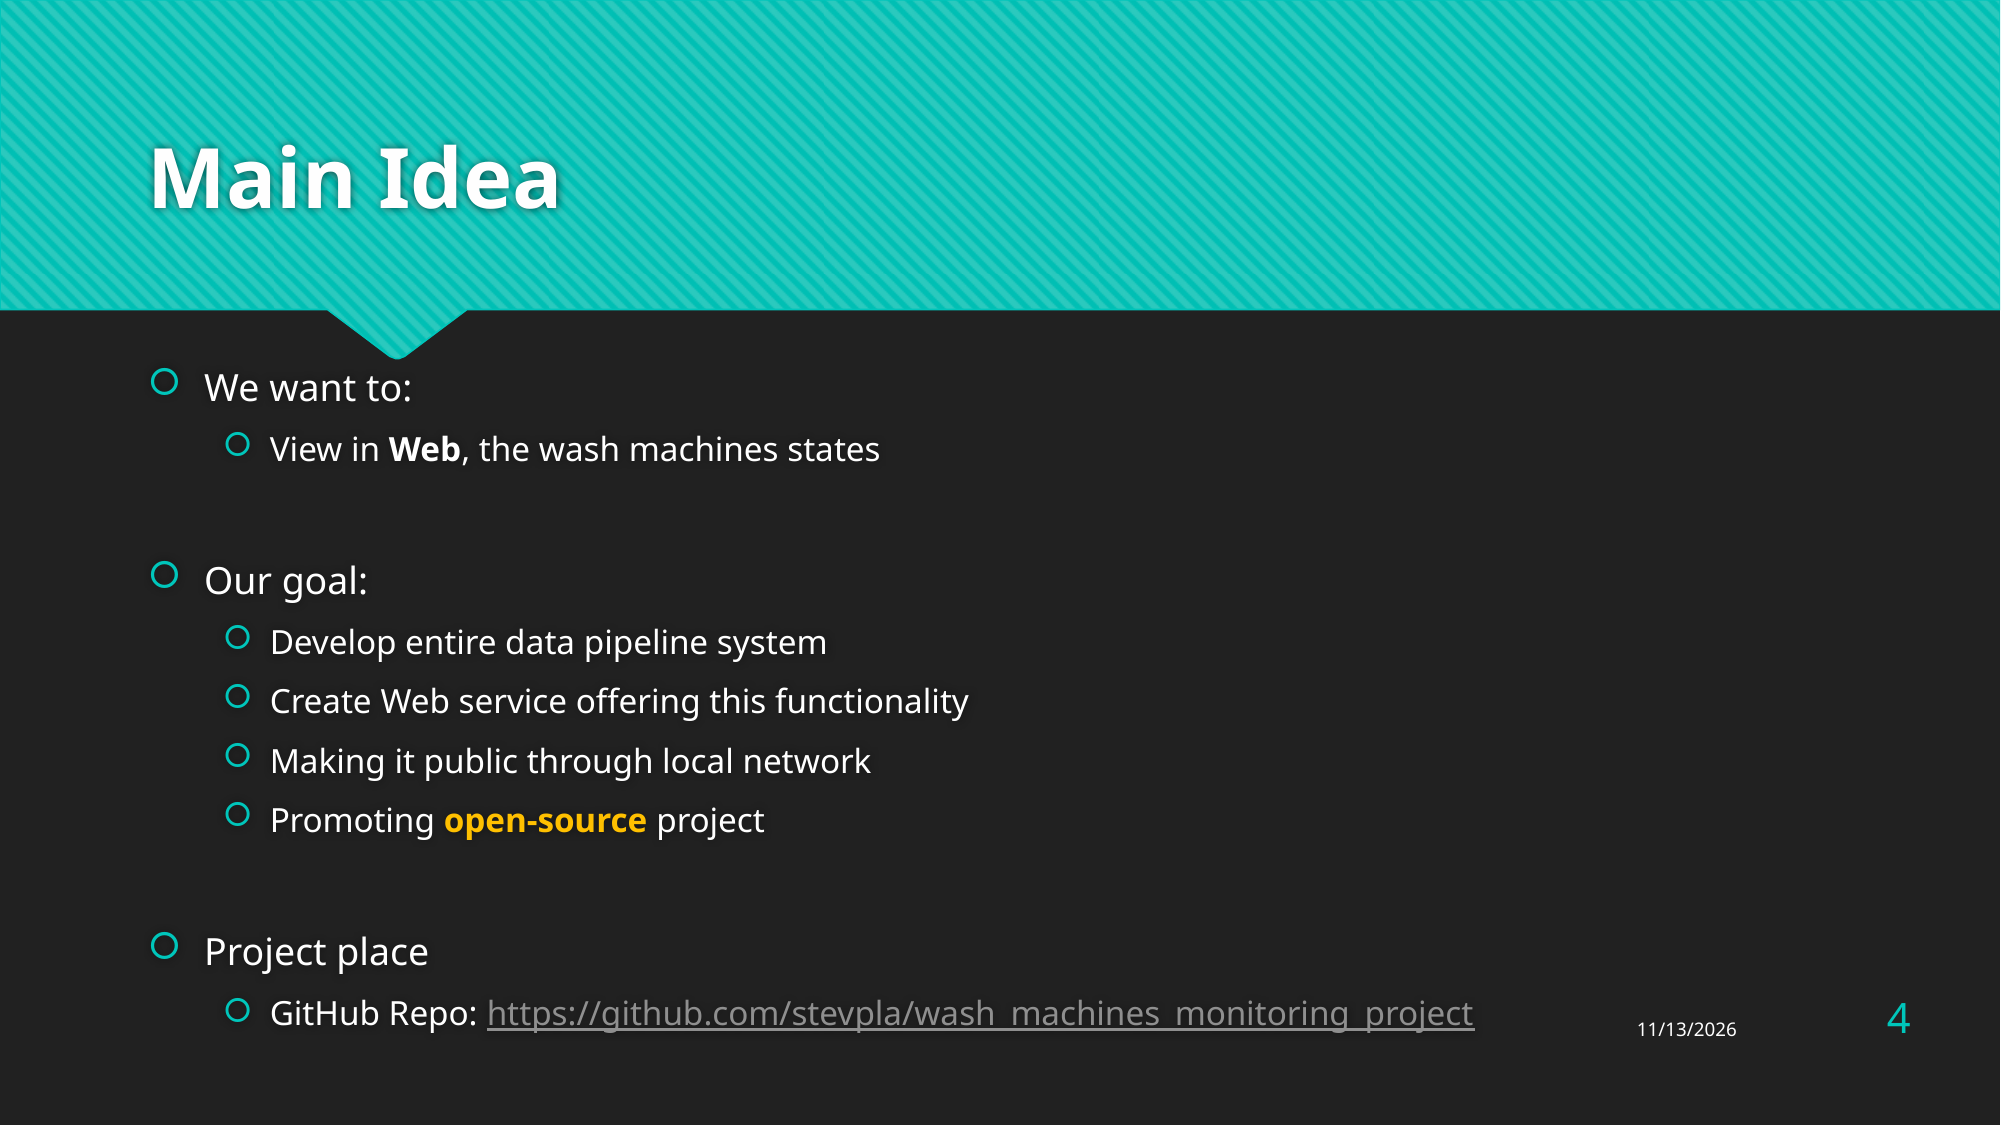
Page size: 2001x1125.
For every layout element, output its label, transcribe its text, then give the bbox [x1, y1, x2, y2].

slide_number 4 [1751, 970, 1926, 1051]
list We want to: View in Web, the wash machines states Our goal: Develop entire data pipeline system Create Web service offering this functionality Making it public through local network Promoting open-source project Project place GitHub Repo: https://github.com/stevpla/wash_machines_monitoring_project [132, 350, 1865, 1051]
title Main Idea [132, 73, 1868, 233]
slide_number 29-Jun-23 [1531, 991, 1751, 1051]
